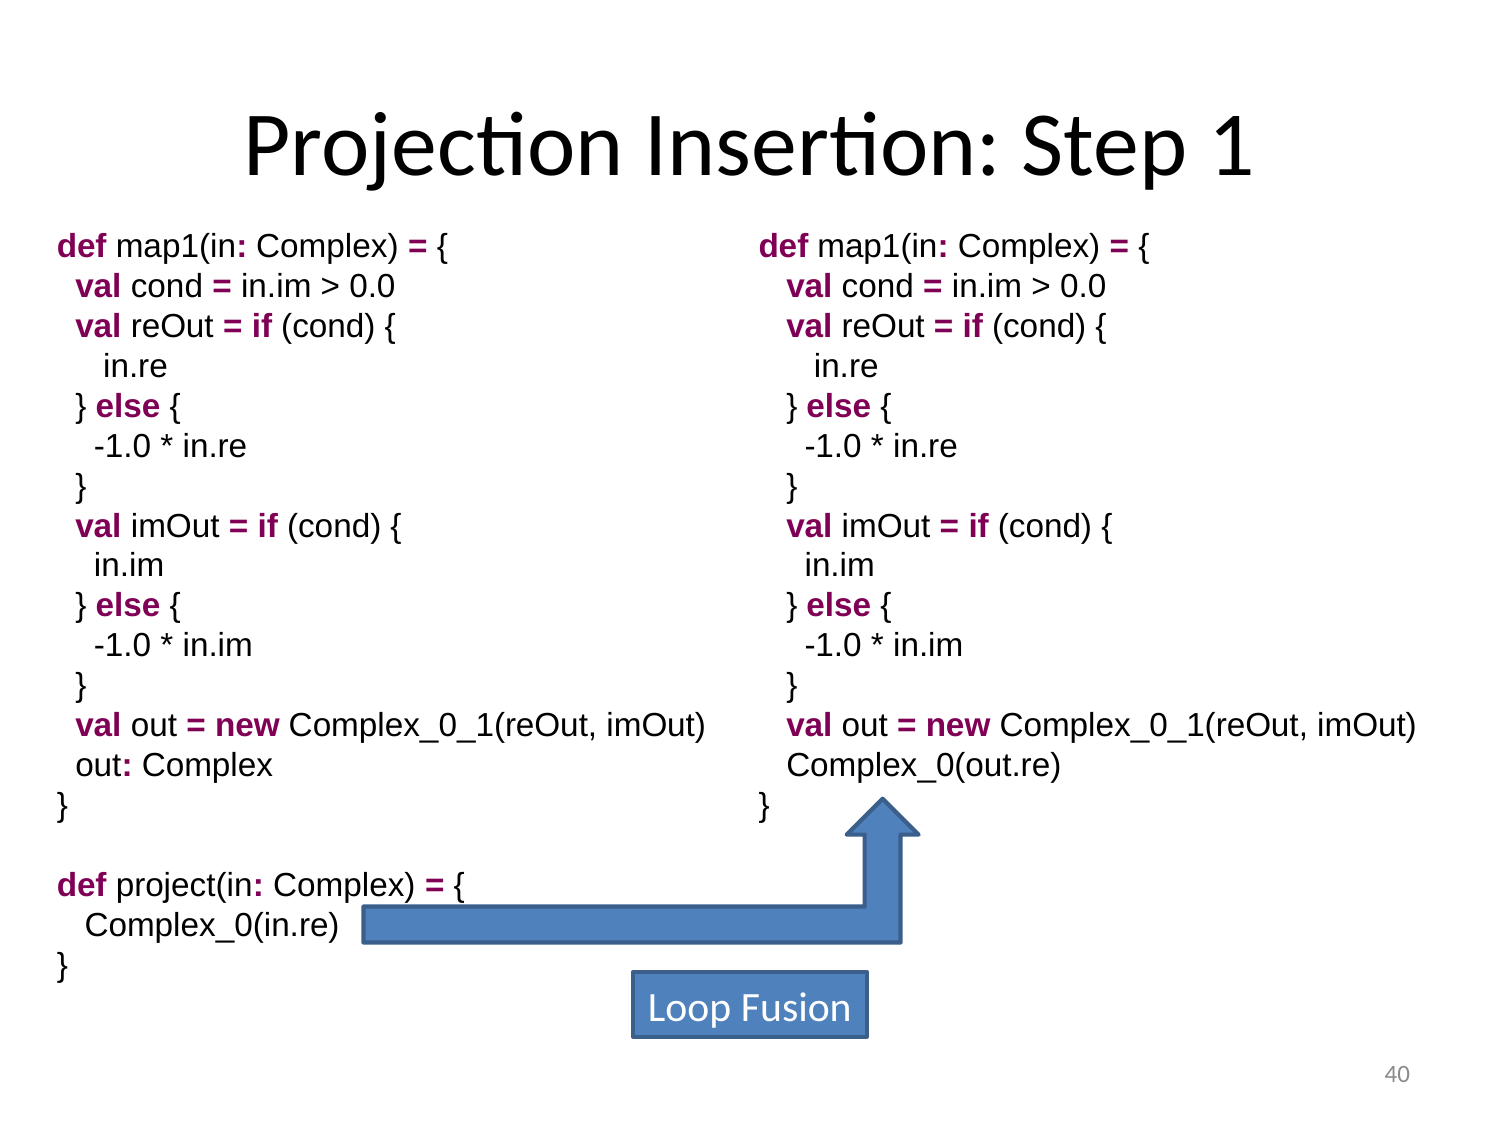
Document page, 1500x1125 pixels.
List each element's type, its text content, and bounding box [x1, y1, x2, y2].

text_box Loop Fusion [631, 970, 869, 1039]
title Projection Insertion: Step 1 [75, 45, 1425, 216]
text_box def map1(in: Complex) = { val cond = in.im > 0.0 val reOut = if (cond) { in.re } else { -1.0 * in.re } val imOut = if (cond) { in.im } else { -1.0 * in.im } val out = new Complex_0_1(reOut, imOut) out: Complex } def project(in: Complex) = { Complex_0(in.re) } [5, 216, 722, 991]
text_box def map1(in: Complex) = { val cond = in.im > 0.0 val reOut = if (cond) { in.re } else { -1.0 * in.re } val imOut = if (cond) { in.im } else { -1.0 * in.im } val out = new Complex_0_1(reOut, imOut) Complex_0(out.re) } [715, 216, 1433, 831]
slide_number 40 [1074, 1042, 1425, 1103]
text_box [361, 796, 921, 945]
